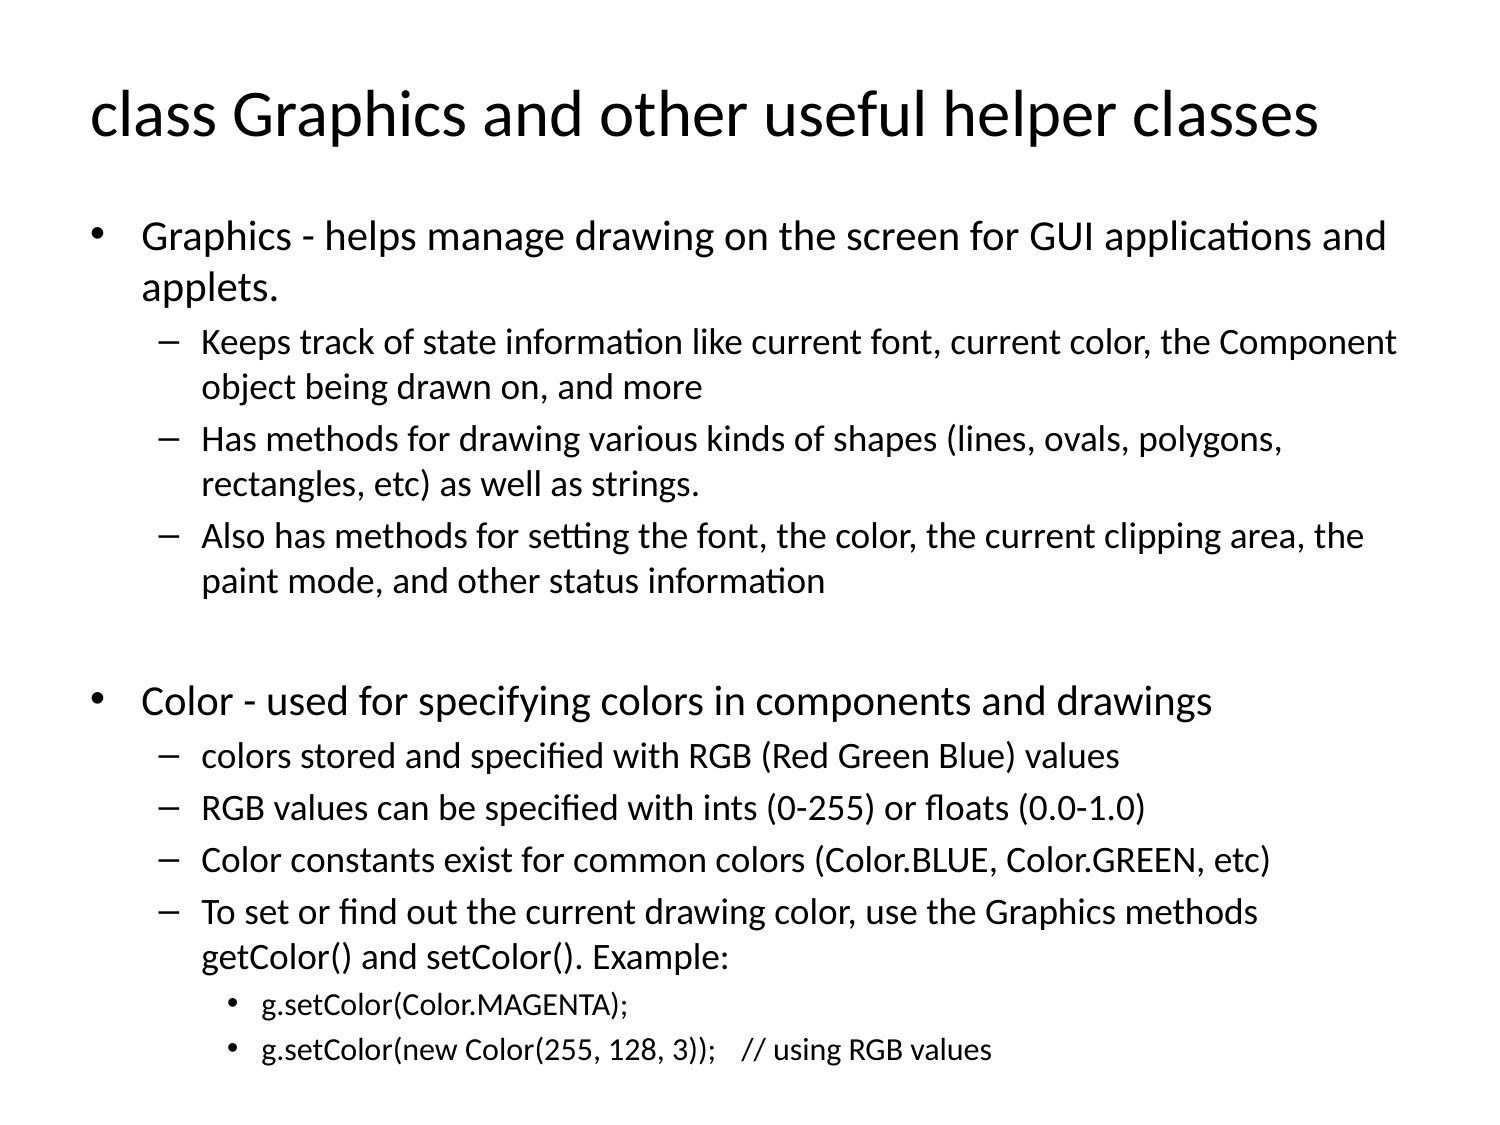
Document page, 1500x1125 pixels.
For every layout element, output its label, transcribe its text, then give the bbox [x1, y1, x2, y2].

title class Graphics and other useful helper classes [75, 45, 1425, 175]
list Graphics - helps manage drawing on the screen for GUI applications and applets. Keeps track of state information like current font, current color, the Component object being drawn on, and more Has methods for drawing various kinds of shapes (lines, ovals, polygons, rectangles, etc) as well as strings. Also has methods for setting the font, the color, the current clipping area, the paint mode, and other status information Color - used for specifying colors in components and drawings colors stored and specified with RGB (Red Green Blue) values RGB values can be specified with ints (0-255) or floats (0.0-1.0) Color constants exist for common colors (Color.BLUE, Color.GREEN, etc) To set or find out the current drawing color, use the Graphics methods getColor() and setColor(). Example: g.setColor(Color.MAGENTA); g.setColor(new Color(255, 128, 3)); // using RGB values [75, 200, 1425, 1075]
